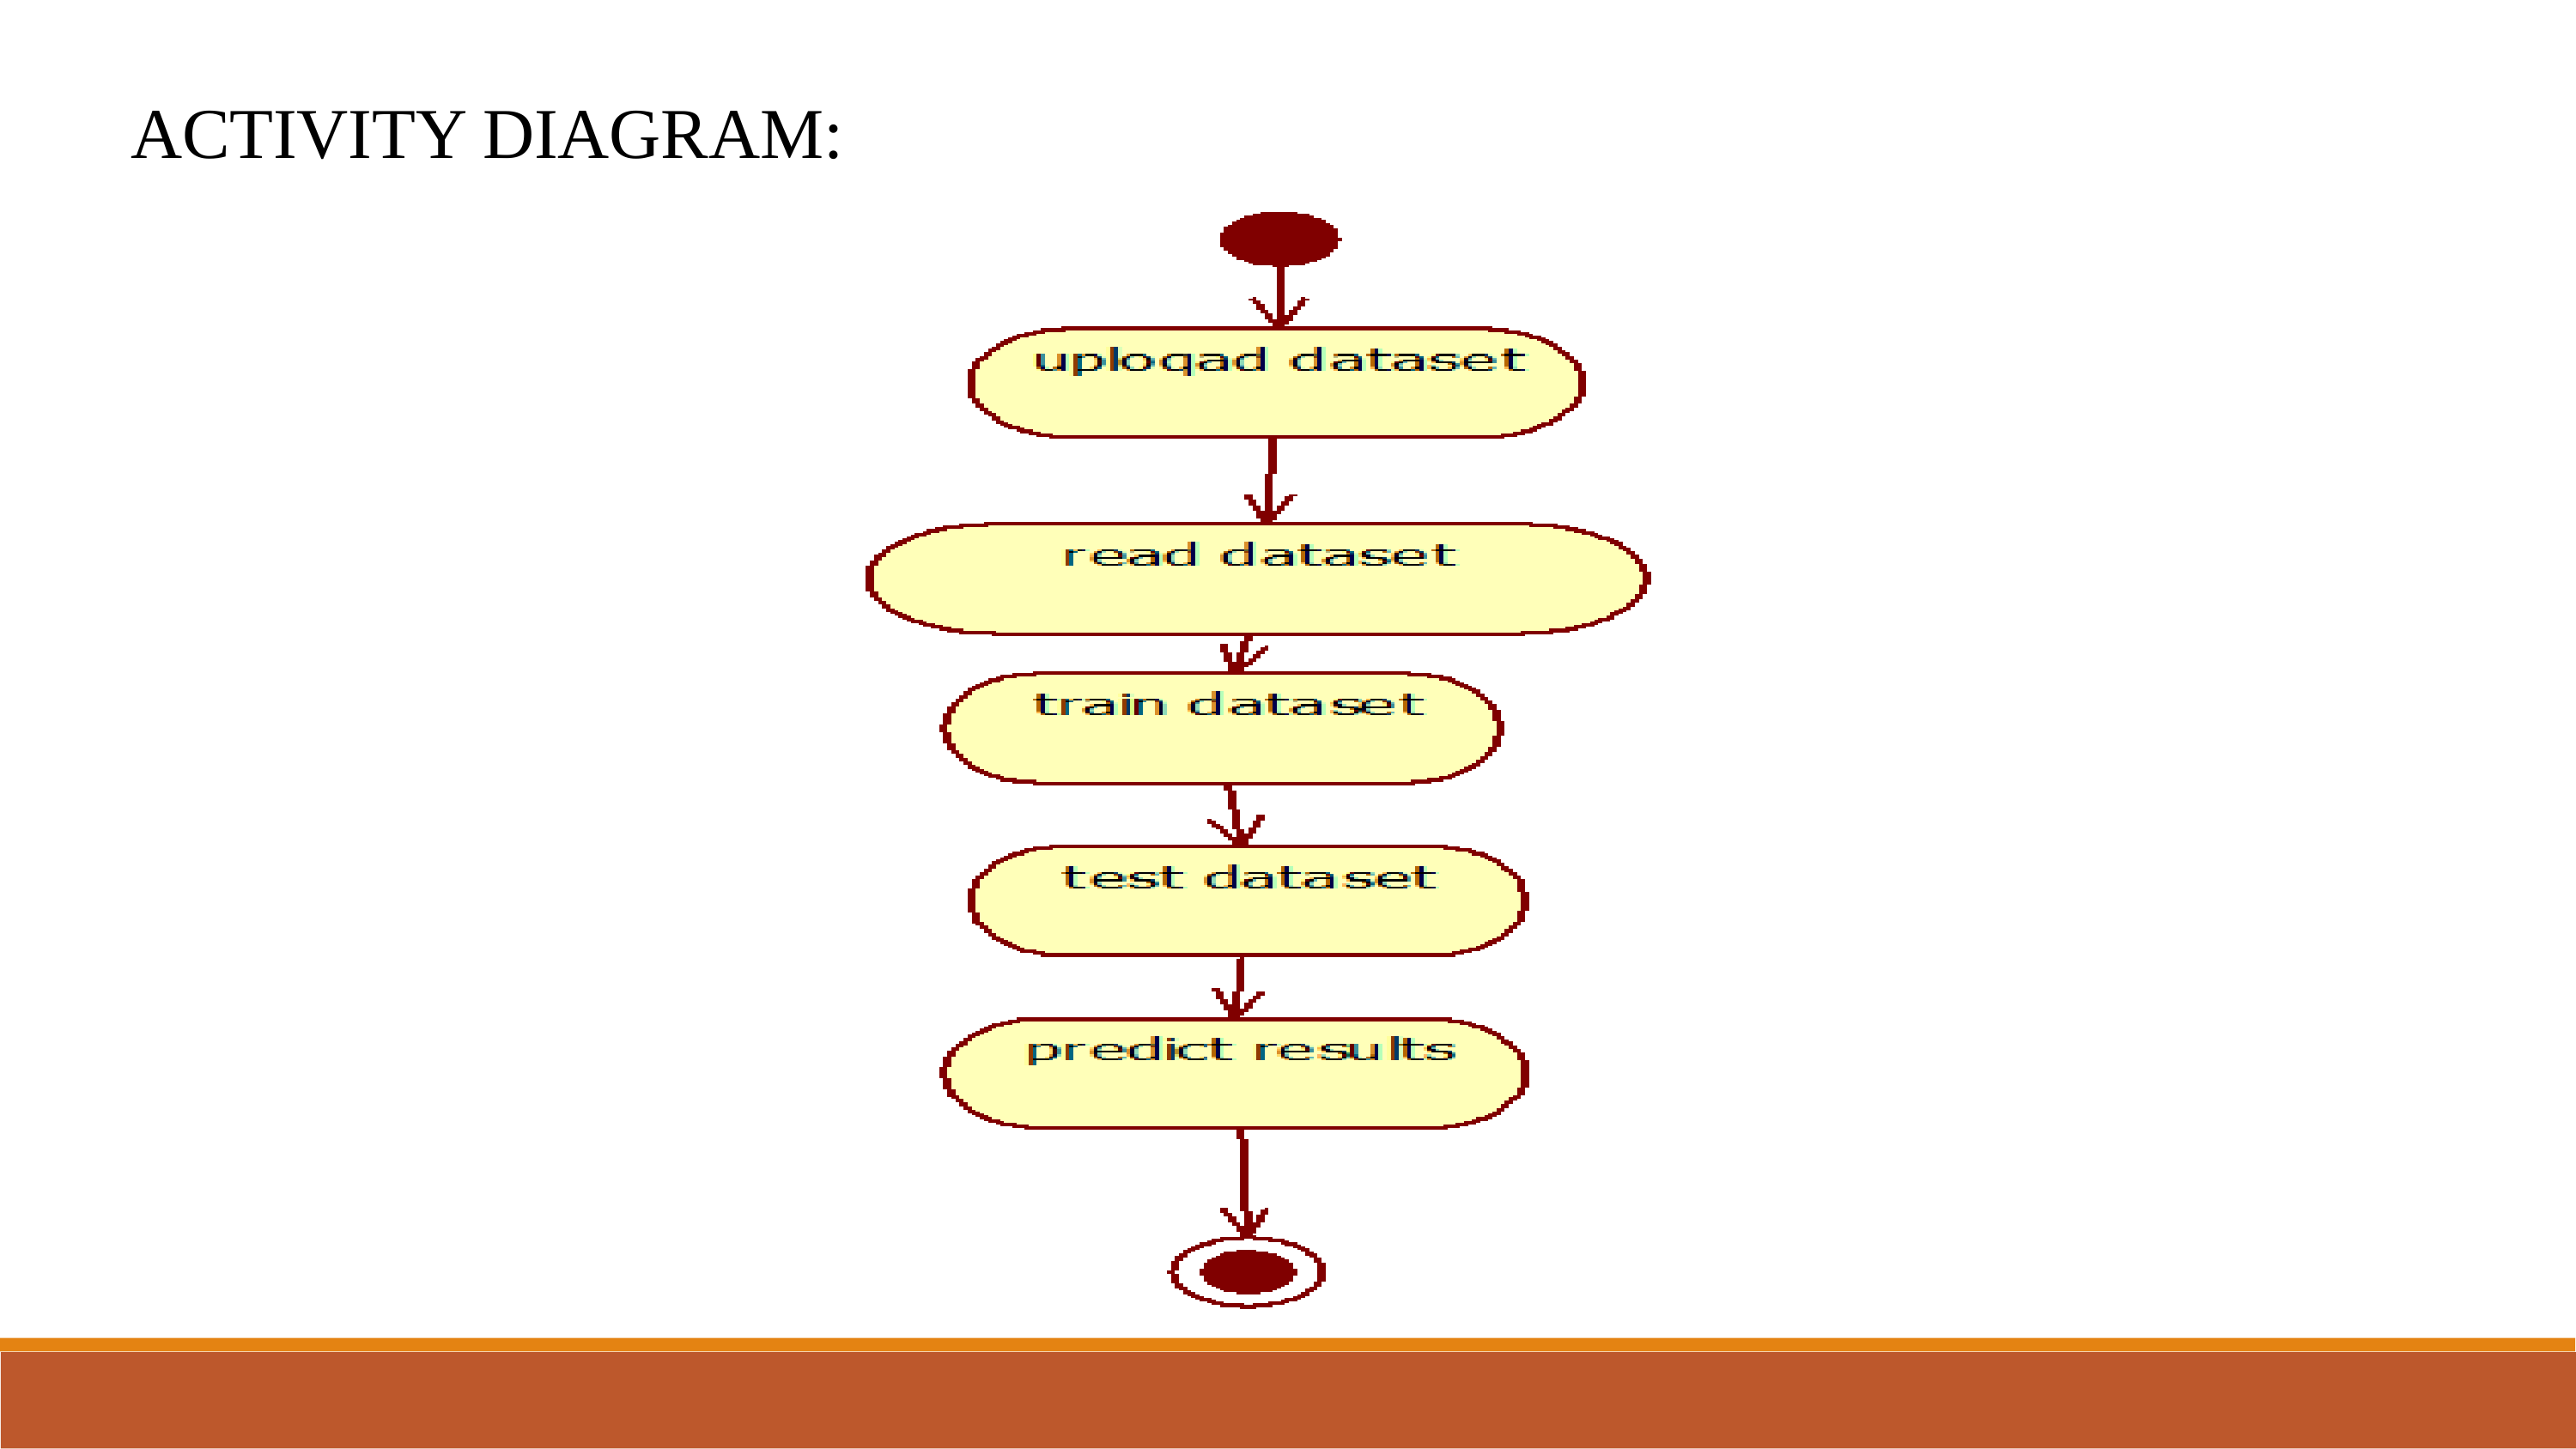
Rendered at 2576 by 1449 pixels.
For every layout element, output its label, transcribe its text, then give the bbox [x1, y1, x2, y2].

picture [739, 155, 1783, 1369]
text_box ACTIVITY DIAGRAM: [118, 80, 1868, 179]
